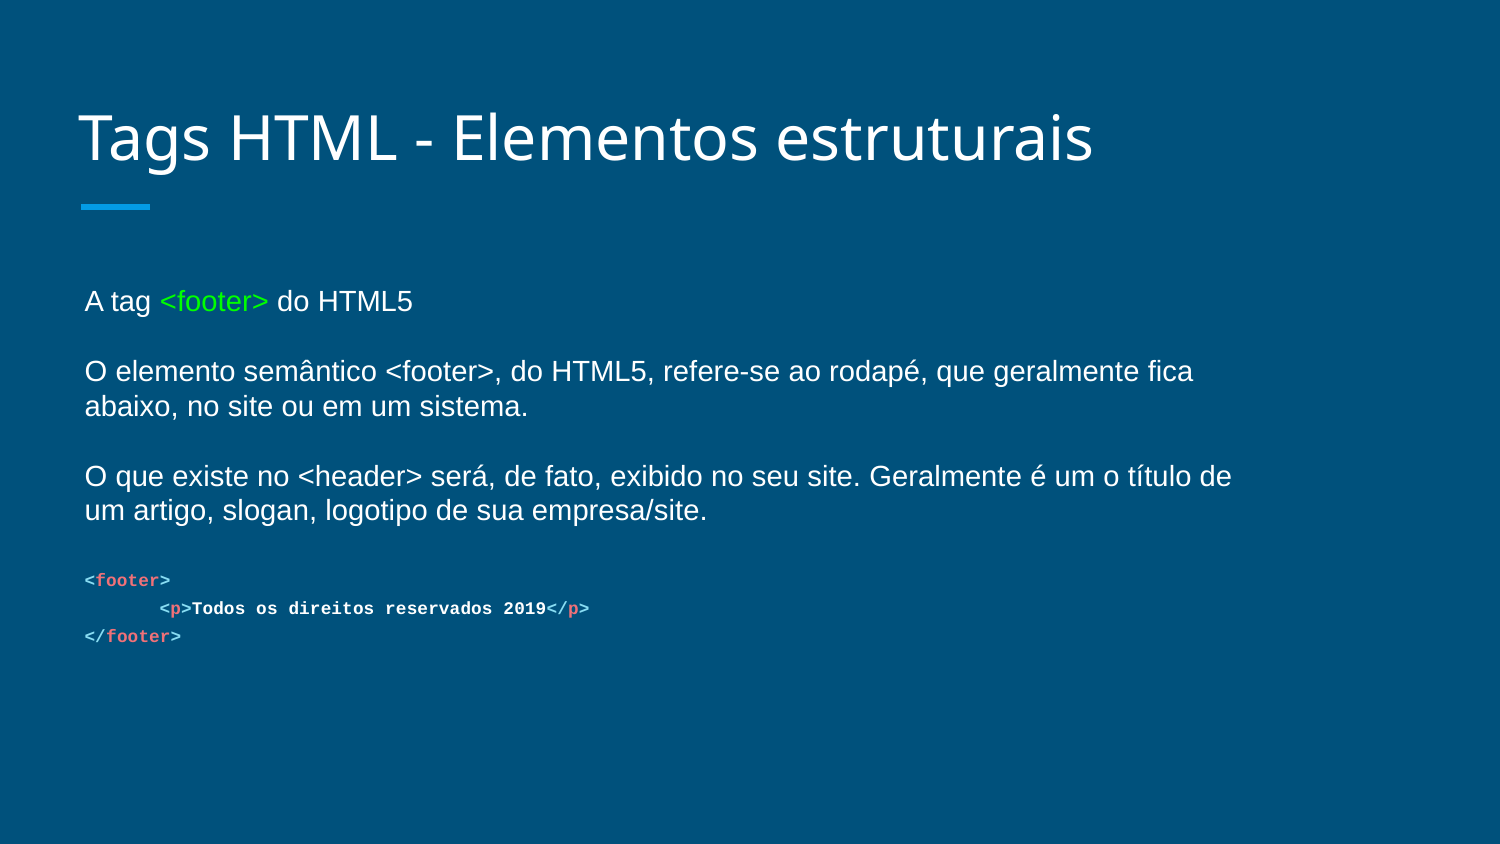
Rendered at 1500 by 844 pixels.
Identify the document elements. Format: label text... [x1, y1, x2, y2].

title Tags HTML - Elementos estruturais [63, 75, 1437, 188]
text_box A tag <footer> do HTML5 O elemento semântico <footer>, do HTML5, refere-se ao rodapé, que geralmente fica abaixo, no site ou em um sistema. O que existe no <header> será, de fato, exibido no seu site. Geralmente é um o título de um artigo, slogan, logotipo de sua empresa/site. <footer> <p>Todos os direitos reservados 2019</p> </footer> [69, 266, 1257, 769]
